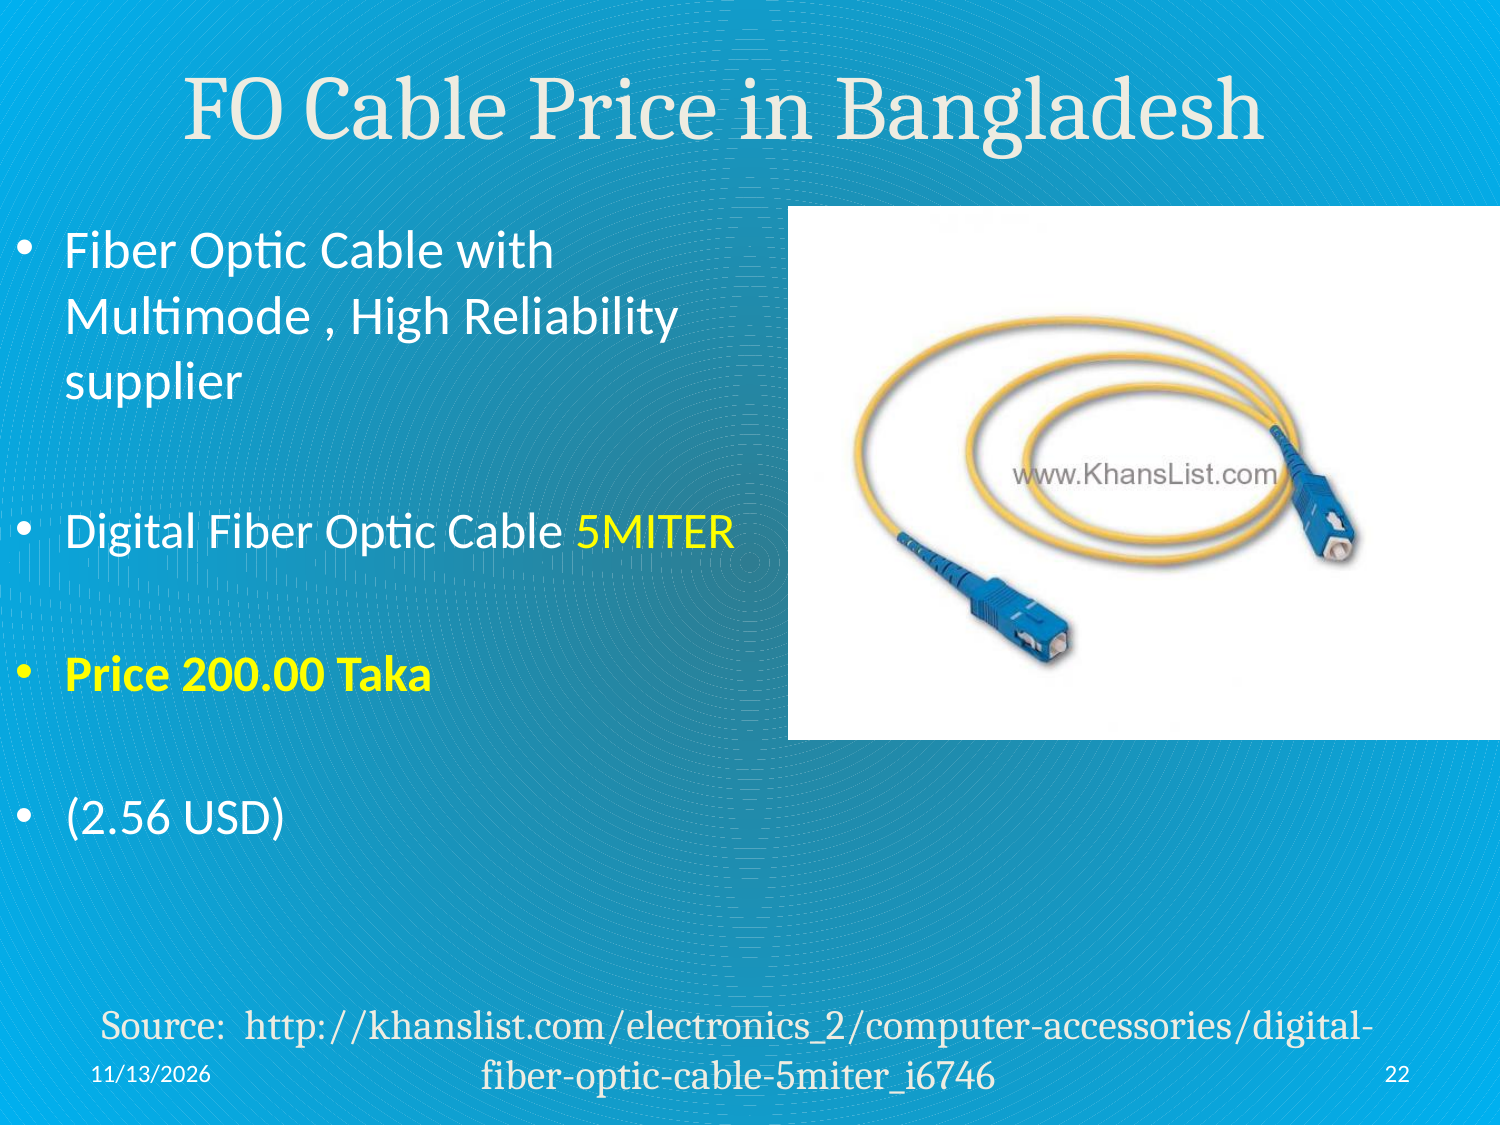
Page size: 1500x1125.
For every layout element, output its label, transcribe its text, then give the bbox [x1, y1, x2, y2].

title Source: http://khanslist.com/electronics_2/computer-accessories/digital-fiber-optic-cable-5miter_i6746 [63, 970, 1414, 1125]
list Fiber Optic Cable with Multimode , High Reliability supplier Digital Fiber Optic Cable 5MITER Price 200.00 Taka (2.56 USD) [0, 206, 763, 901]
text_box FO Cable Price in Bangladesh [49, 24, 1400, 180]
picture [788, 206, 1500, 741]
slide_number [75, 1042, 425, 1103]
slide_number 22 [1074, 1042, 1425, 1103]
